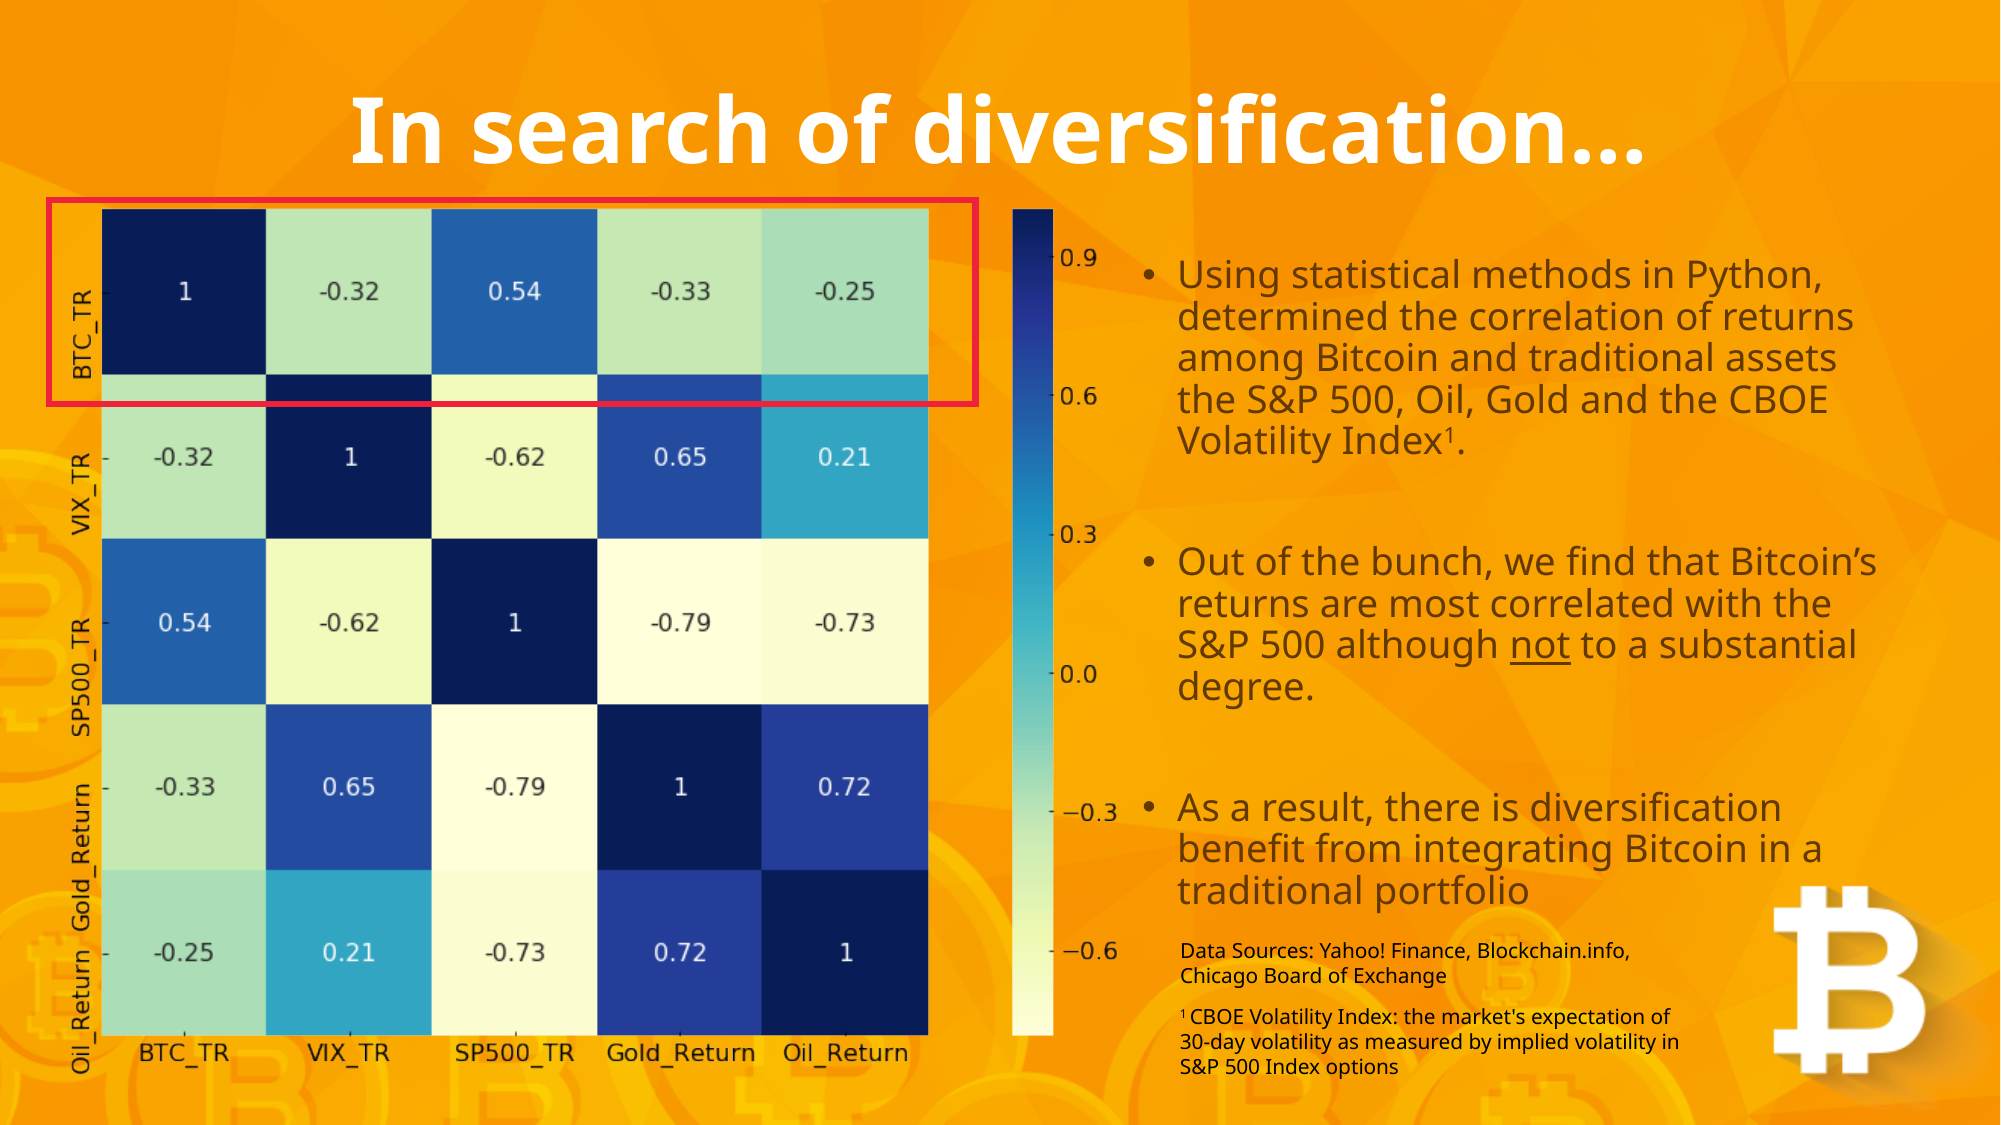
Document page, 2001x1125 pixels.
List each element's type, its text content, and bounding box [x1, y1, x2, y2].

list Using statistical methods in Python, determined the correlation of returns among Bitcoin and traditional assets the S&P 500, Oil, Gold and the CBOE Volatility Index1. Out of the bunch, we find that Bitcoin’s returns are most correlated with the S&P 500 although not to a substantial degree. As a result, there is diversification benefit from integrating Bitcoin in a traditional portfolio [1128, 248, 1907, 925]
title In search of diversification… [137, 24, 1863, 243]
text_box 1 CBOE Volatility Index: the market's expectation of 30-day volatility as measured by implied volatility in S&P 500 Index options [1165, 996, 1712, 1086]
text_box [48, 199, 976, 405]
picture [0, 0, 2001, 1125]
text_box Data Sources: Yahoo! Finance, Blockchain.info, Chicago Board of Exchange [1165, 930, 1701, 996]
